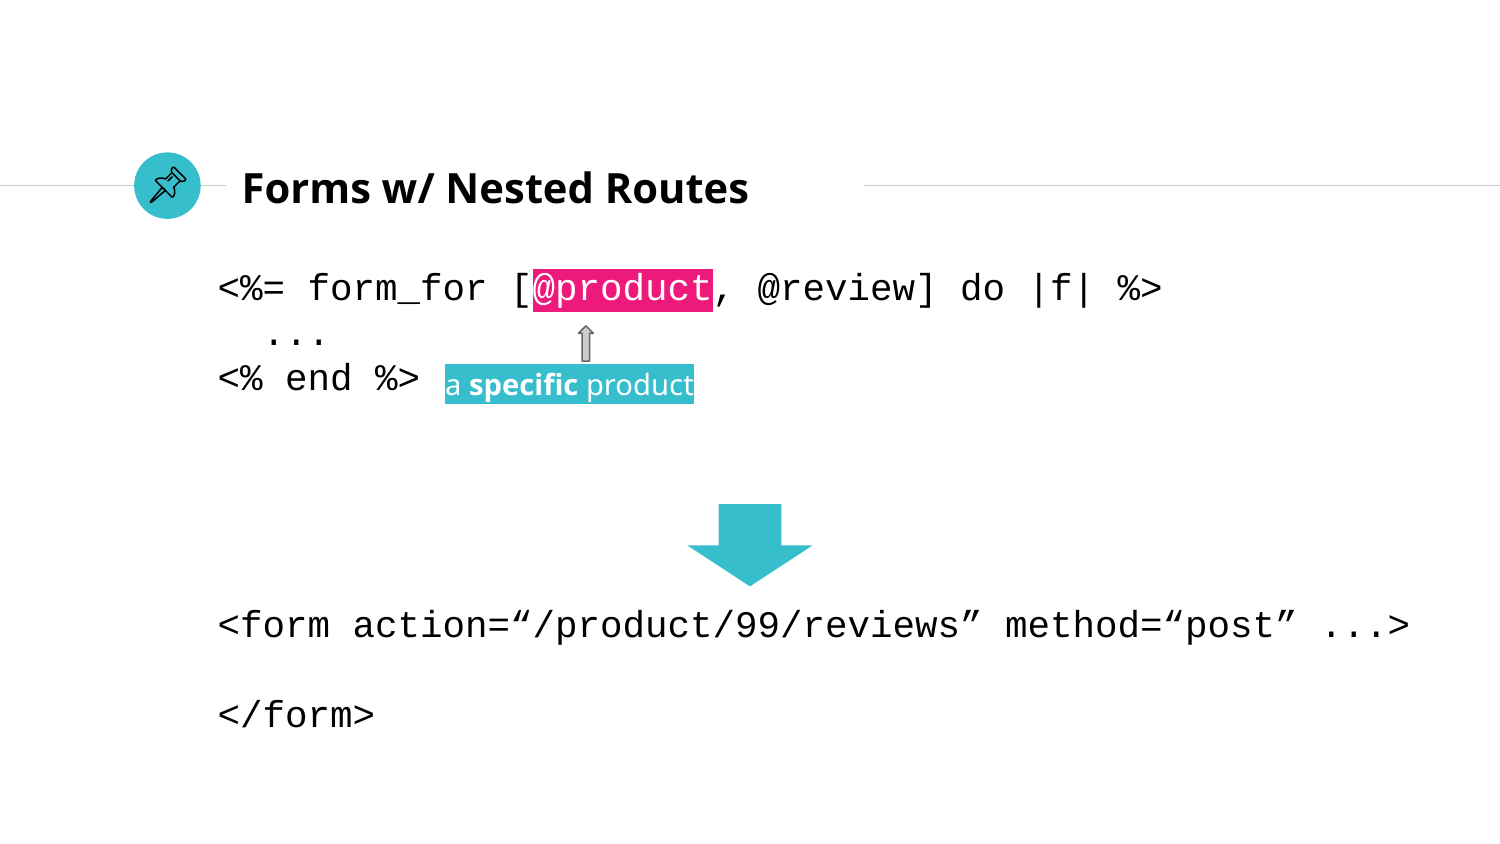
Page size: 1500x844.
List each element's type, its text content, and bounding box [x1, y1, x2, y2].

text_box [578, 325, 594, 362]
list <form action=“/product/99/reviews” method=“post” ...> </form> [202, 585, 1455, 844]
text_box [687, 504, 813, 587]
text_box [150, 166, 186, 203]
text_box a specific product [430, 351, 737, 413]
list <%= form_for [@product, @review] do |f| %> ... <% end %> [202, 247, 1423, 585]
title Forms w/ Nested Routes [226, 151, 863, 223]
